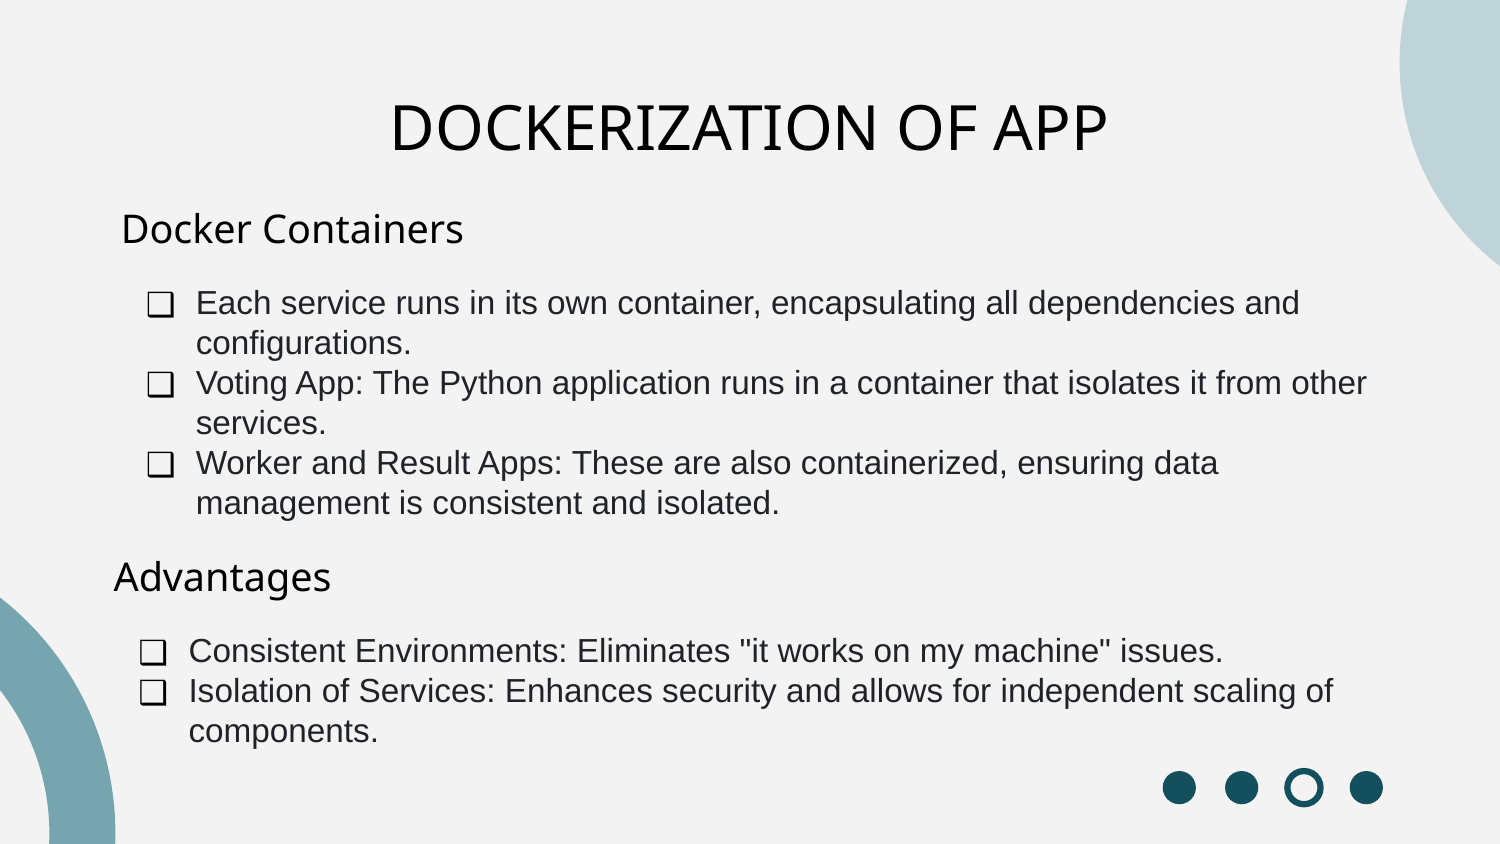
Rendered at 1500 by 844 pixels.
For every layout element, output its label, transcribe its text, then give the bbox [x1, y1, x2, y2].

subtitle Each service runs in its own container, encapsulating all dependencies and configurations. Voting App: The Python application runs in a container that isolates it from other services. Worker and Result Apps: These are also containerized, ensuring data management is consistent and isolated. [105, 266, 1417, 494]
title DOCKERIZATION OF APP [118, 72, 1382, 167]
subtitle Docker Containers [105, 196, 517, 267]
text_box Consistent Environments: Eliminates "it works on my machine" issues. Isolation of Services: Enhances security and allows for independent scaling of components. [98, 614, 1433, 842]
text_box Advantages [98, 544, 581, 615]
